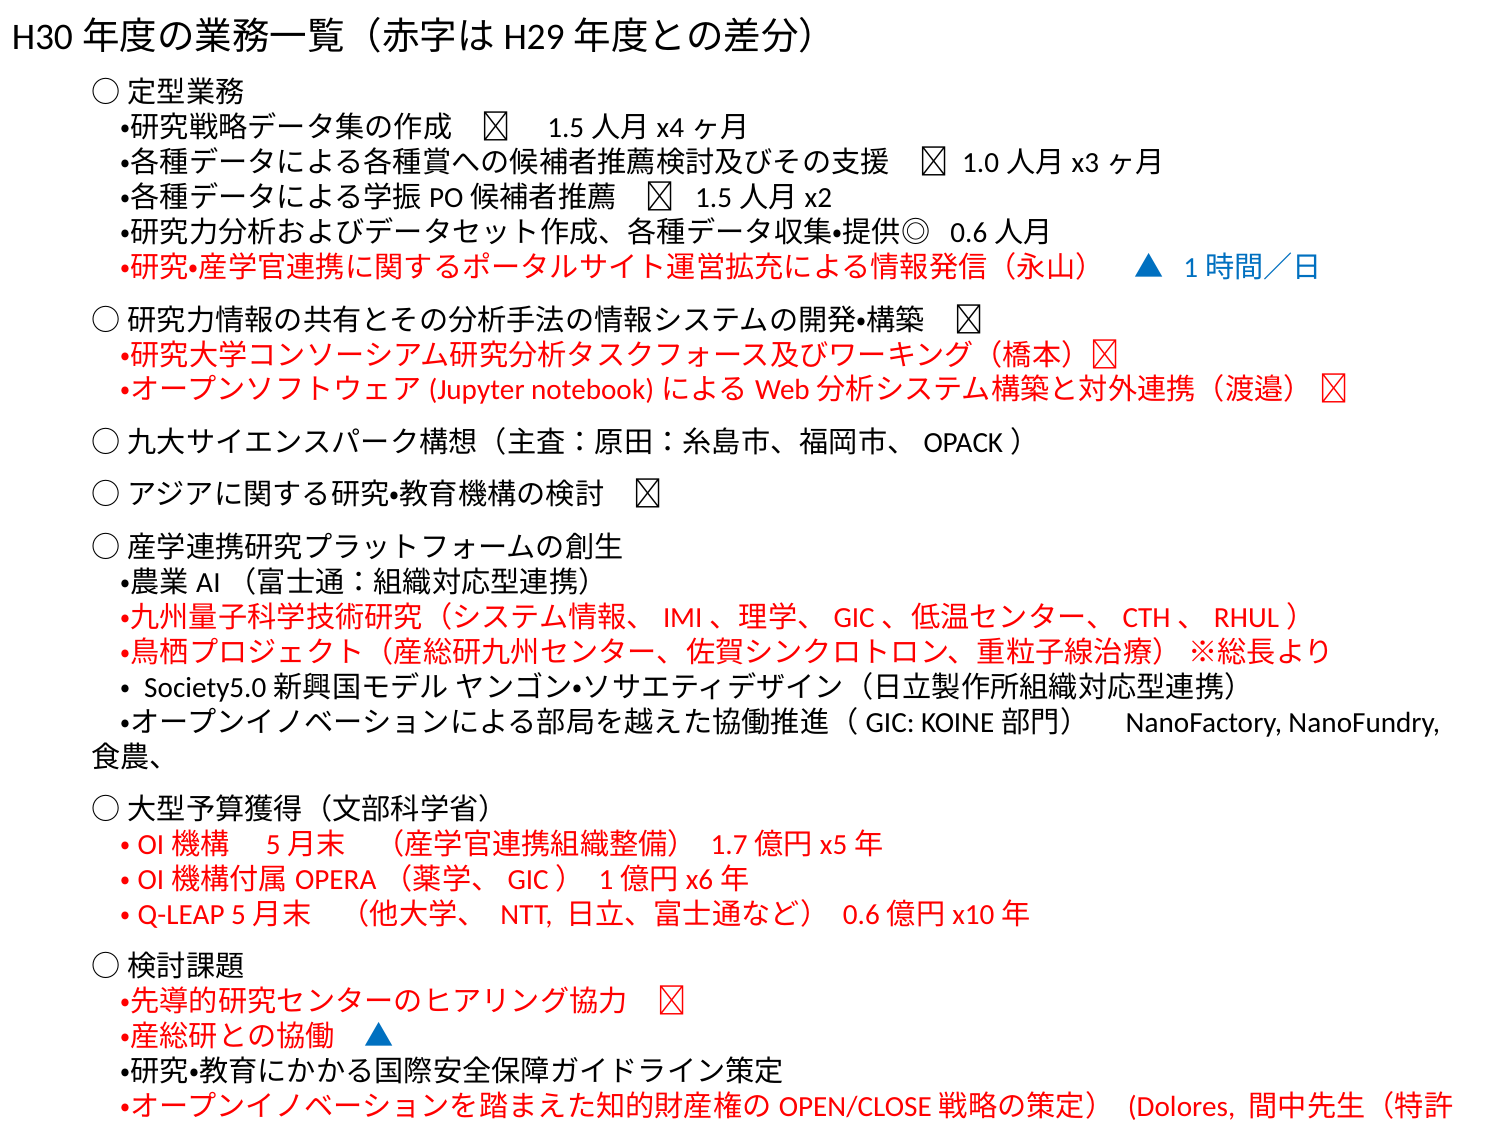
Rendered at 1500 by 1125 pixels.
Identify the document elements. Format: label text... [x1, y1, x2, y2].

text_box ○定型業務 ・研究戦略データ集の作成 🔵 1.5人月x4ヶ月 ・各種データによる各種賞への候補者推薦検討及びその支援 🔵 1.0人月x3ヶ月 ・各種データによる学振PO候補者推薦 🔵 1.5人月x2 ・研究力分析およびデータセット作成、各種データ収集・提供◎ 0.6人月 ・研究・産学官連携に関するポータルサイト運営拡充による情報発信（永山） ▲ 1時間／日 ○研究力情報の共有とその分析手法の情報システムの開発・構築 🔵 ・研究大学コンソーシアム研究分析タスクフォース及びワーキング（橋本）🔵 ・オープンソフトウェア(Jupyter notebook)によるWeb分析システム構築と対外連携（渡邉） 🔵 ○九大サイエンスパーク構想（主査：原田：糸島市、福岡市、OPACK） ○アジアに関する研究・教育機構の検討 🔵 ○産学連携研究プラットフォームの創生 ・農業AI（富士通：組織対応型連携） ・九州量子科学技術研究（システム情報、IMI、理学、GIC、低温センター、CTH、RHUL） ・鳥栖プロジェクト（産総研九州センター、佐賀シンクロトロン、重粒子線治療） ※総長より ・ Society5.0新興国モデル ヤンゴン・ソサエティデザイン（日立製作所組織対応型連携） ・オープンイノベーションによる部局を越えた協働推進（GIC: KOINE部門） NanoFactory, NanoFundry, 食農、 ○大型予算獲得（文部科学省） ・OI機構 5月末 （産学官連携組織整備） 1.7億円x5年 ・OI機構付属OPERA（薬学、GIC） 1億円x6年 ・Q-LEAP 5月末 （他大学、 NTT, 日立、富士通など） 0.6億円x10年 ○検討課題 ・先導的研究センターのヒアリング協力 🔵 ・産総研との協働 ▲ ・研究・教育にかかる国際安全保障ガイドライン策定 ・オープンイノベーションを踏まえた知的財産権のOPEN/CLOSE戦略の策定） (Dolores, 間中先生（特許庁出向） [76, 66, 1483, 1125]
text_box H30年度の業務一覧（赤字はH29年度との差分） [0, 4, 851, 65]
